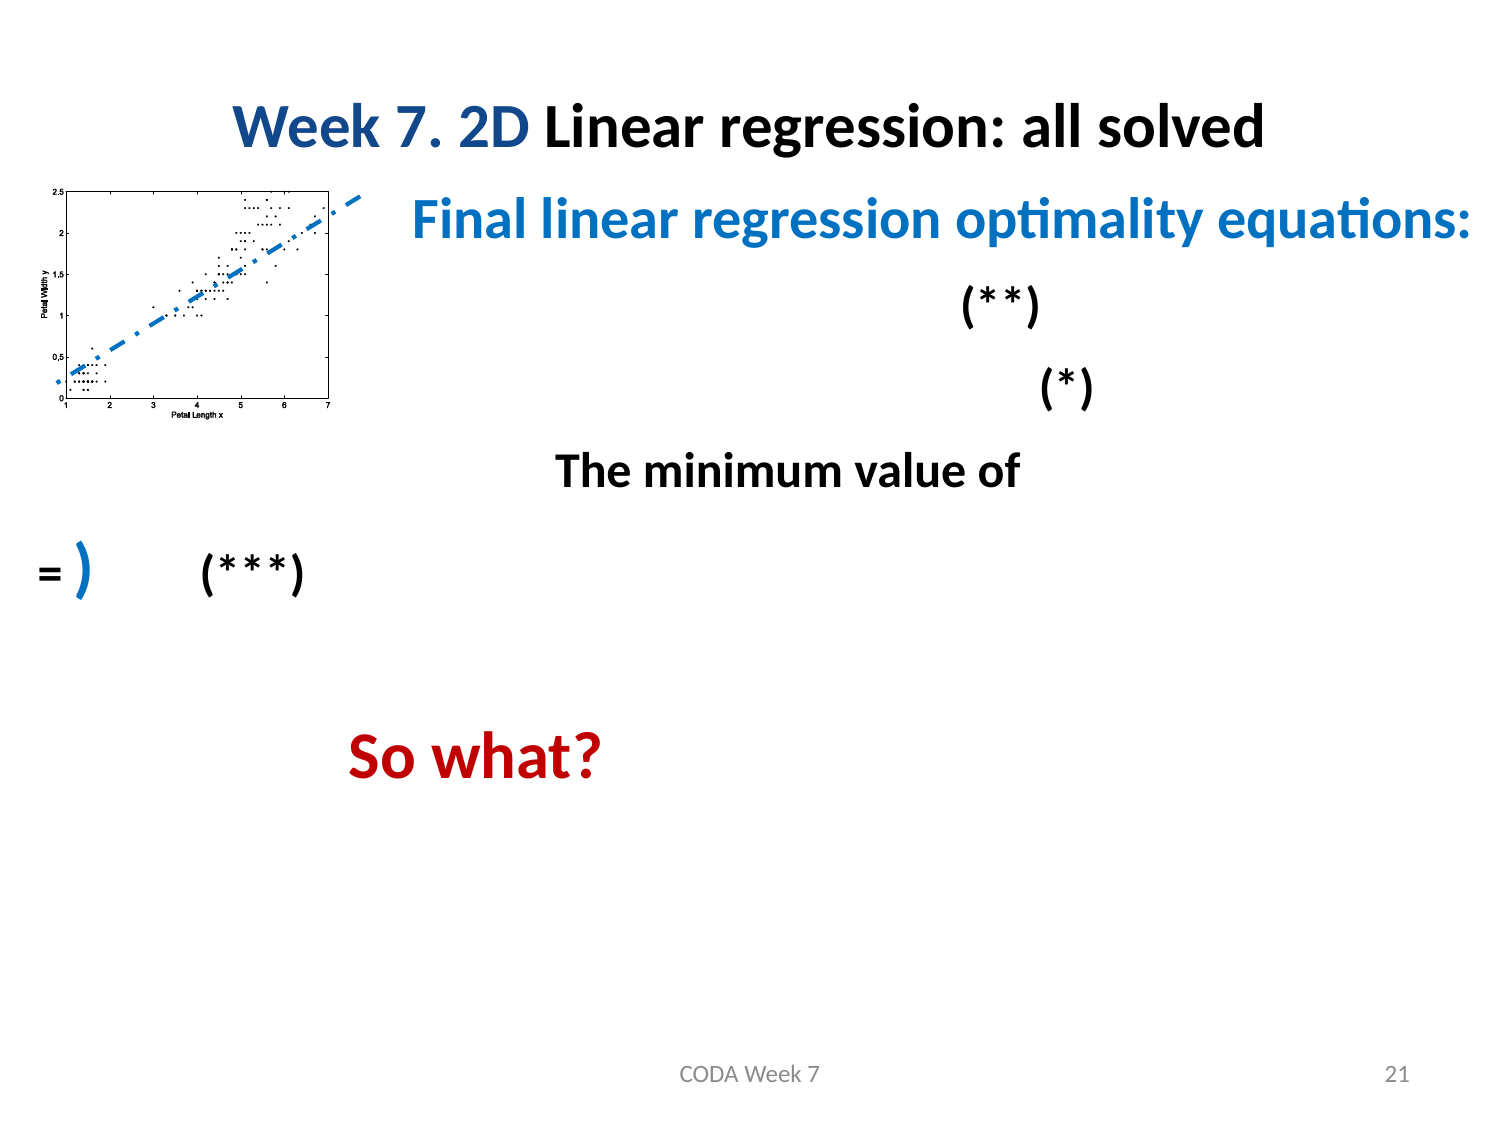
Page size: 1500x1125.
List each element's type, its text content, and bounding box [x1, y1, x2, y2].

title Week 7. 2D Linear regression: all solved [0, 0, 1500, 169]
footer CODA Week 7 [512, 1042, 988, 1103]
slide_number 21 [1074, 1042, 1425, 1103]
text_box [52, 195, 361, 386]
picture [21, 172, 361, 427]
